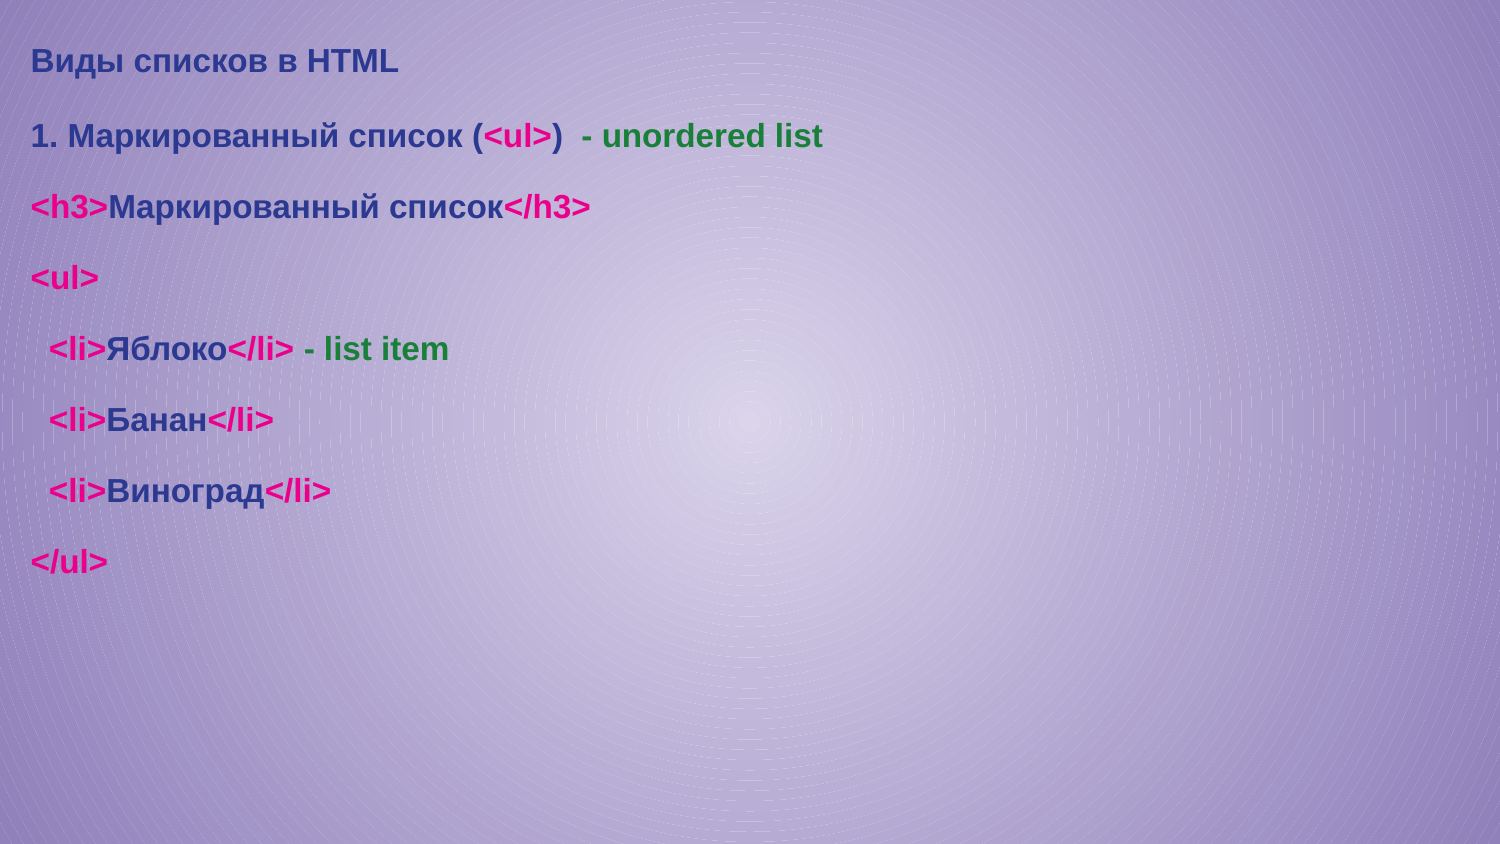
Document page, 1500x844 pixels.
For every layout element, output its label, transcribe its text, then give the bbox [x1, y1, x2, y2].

list Виды списков в HTML 1. Маркированный список (<ul>) - unordered list <h3>Маркированный список</h3> <ul> <li>Яблоко</li> - list item <li>Банан</li> <li>Виноград</li> </ul> [15, 18, 1473, 810]
